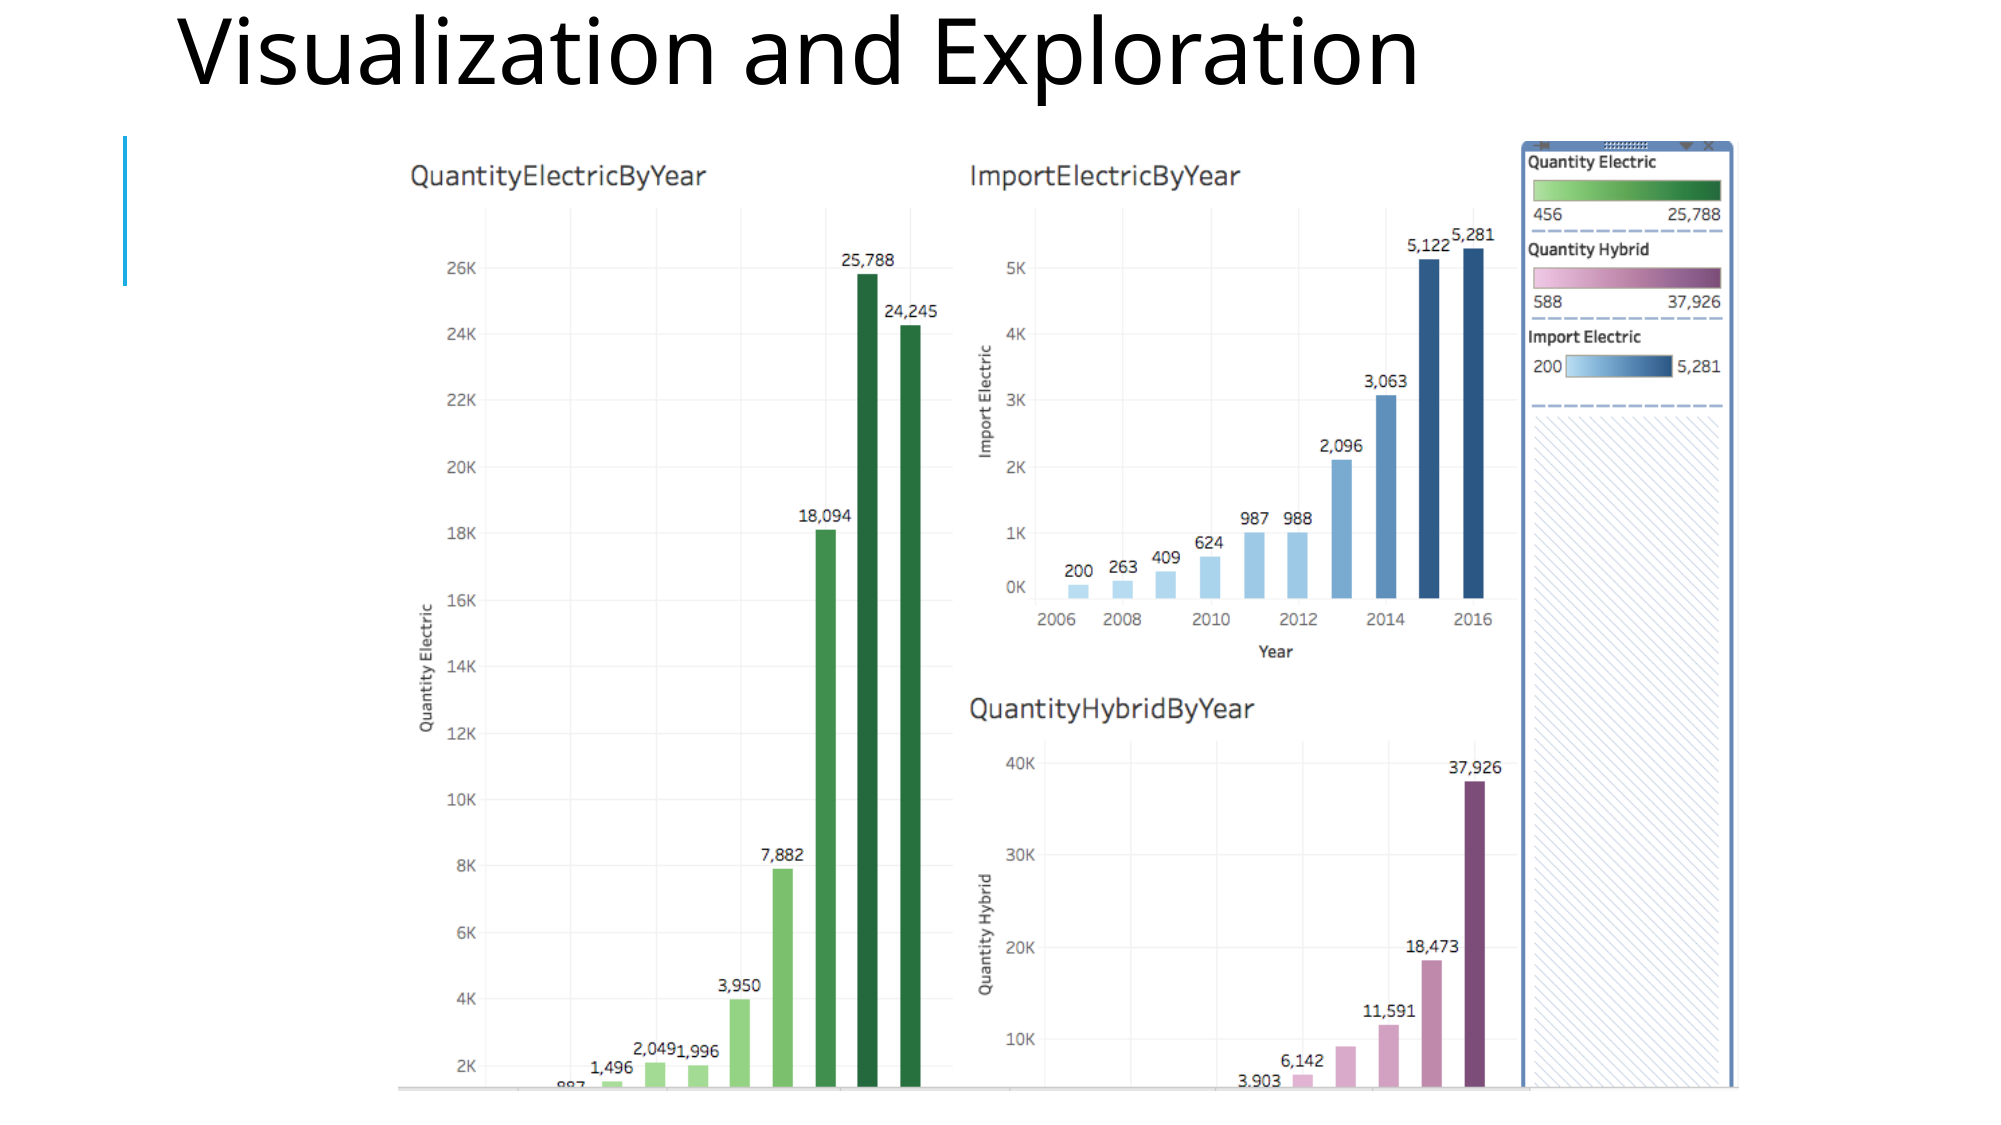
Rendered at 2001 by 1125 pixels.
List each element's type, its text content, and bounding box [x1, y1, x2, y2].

text_box Visualization and Exploration [19, 0, 1745, 164]
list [397, 141, 1740, 1091]
